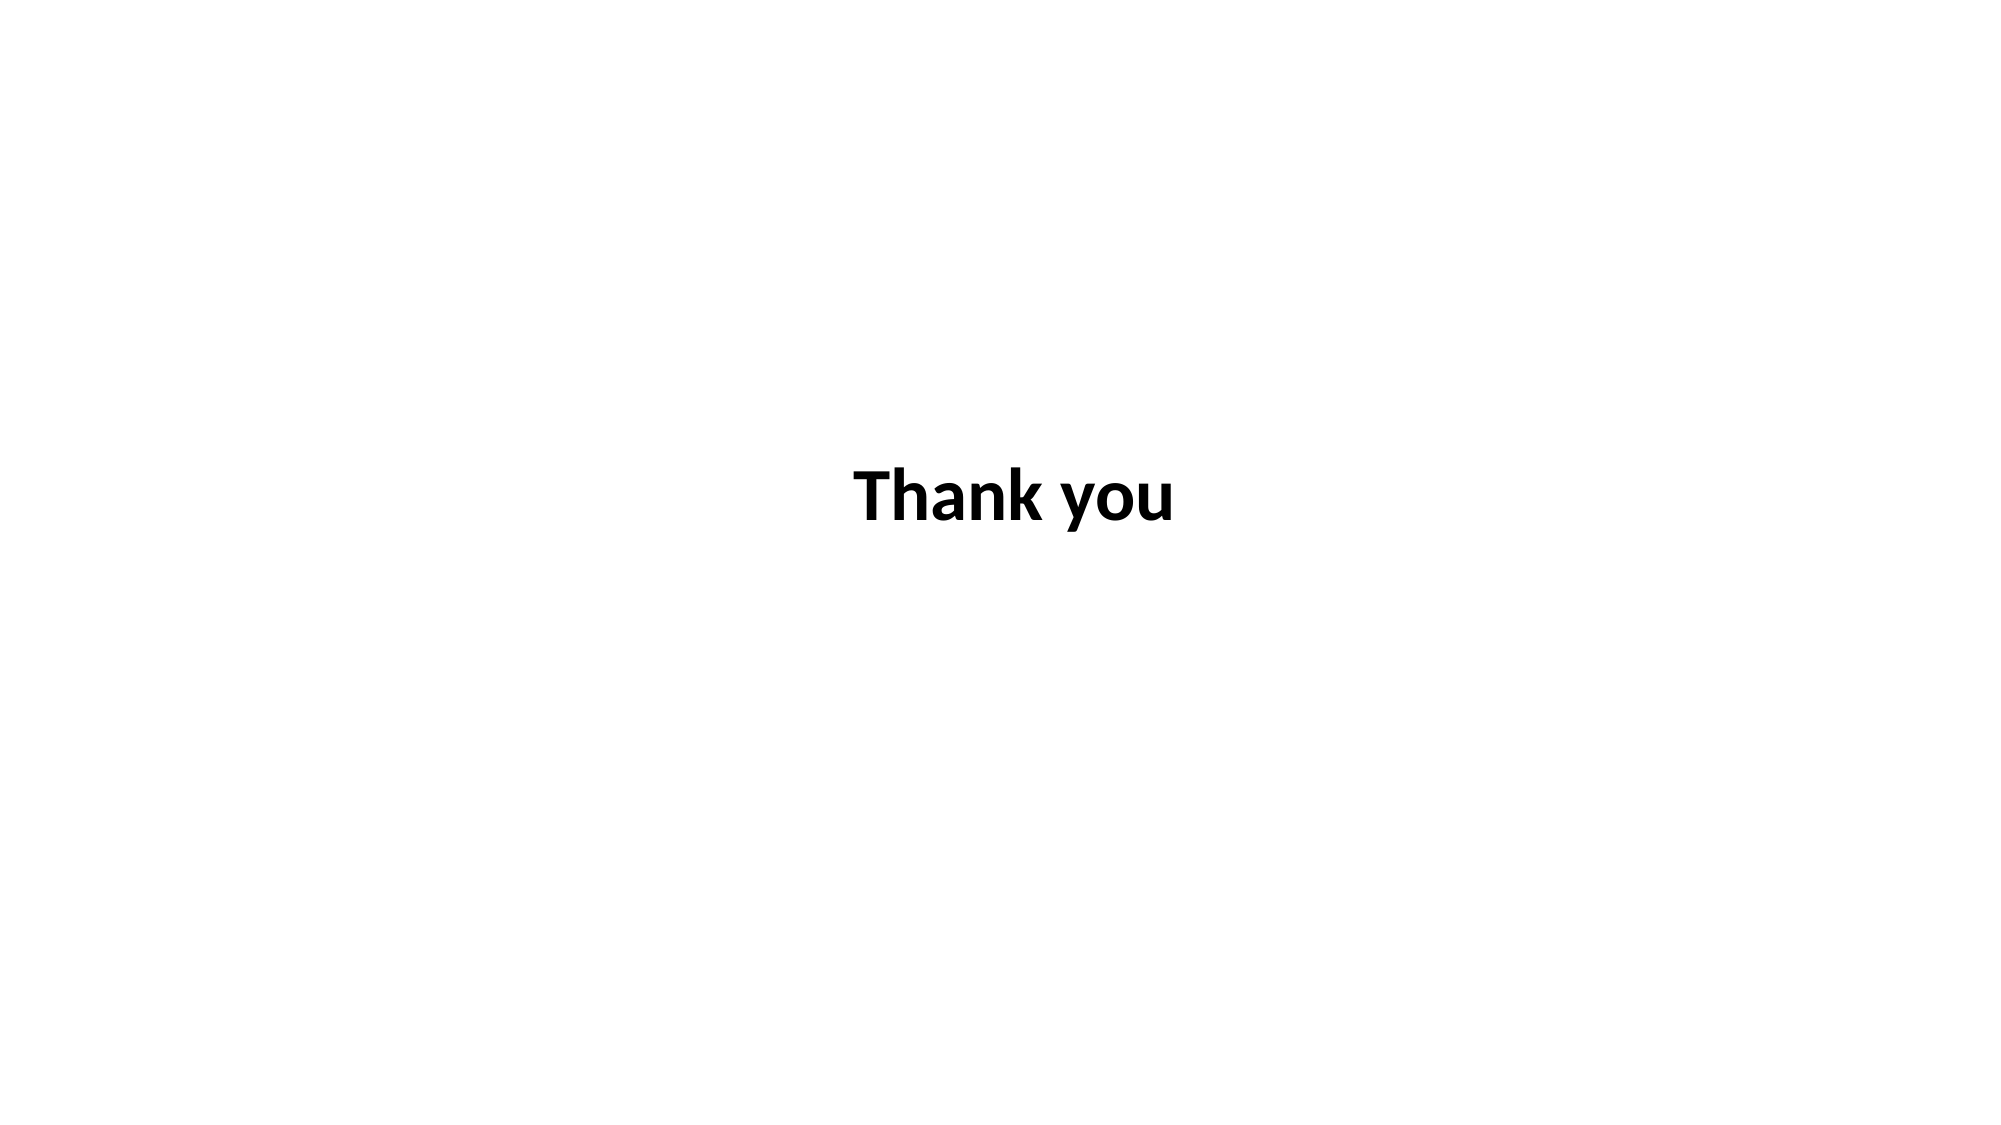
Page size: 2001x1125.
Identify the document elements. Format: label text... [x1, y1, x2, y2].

list Thank you [476, 448, 1554, 647]
